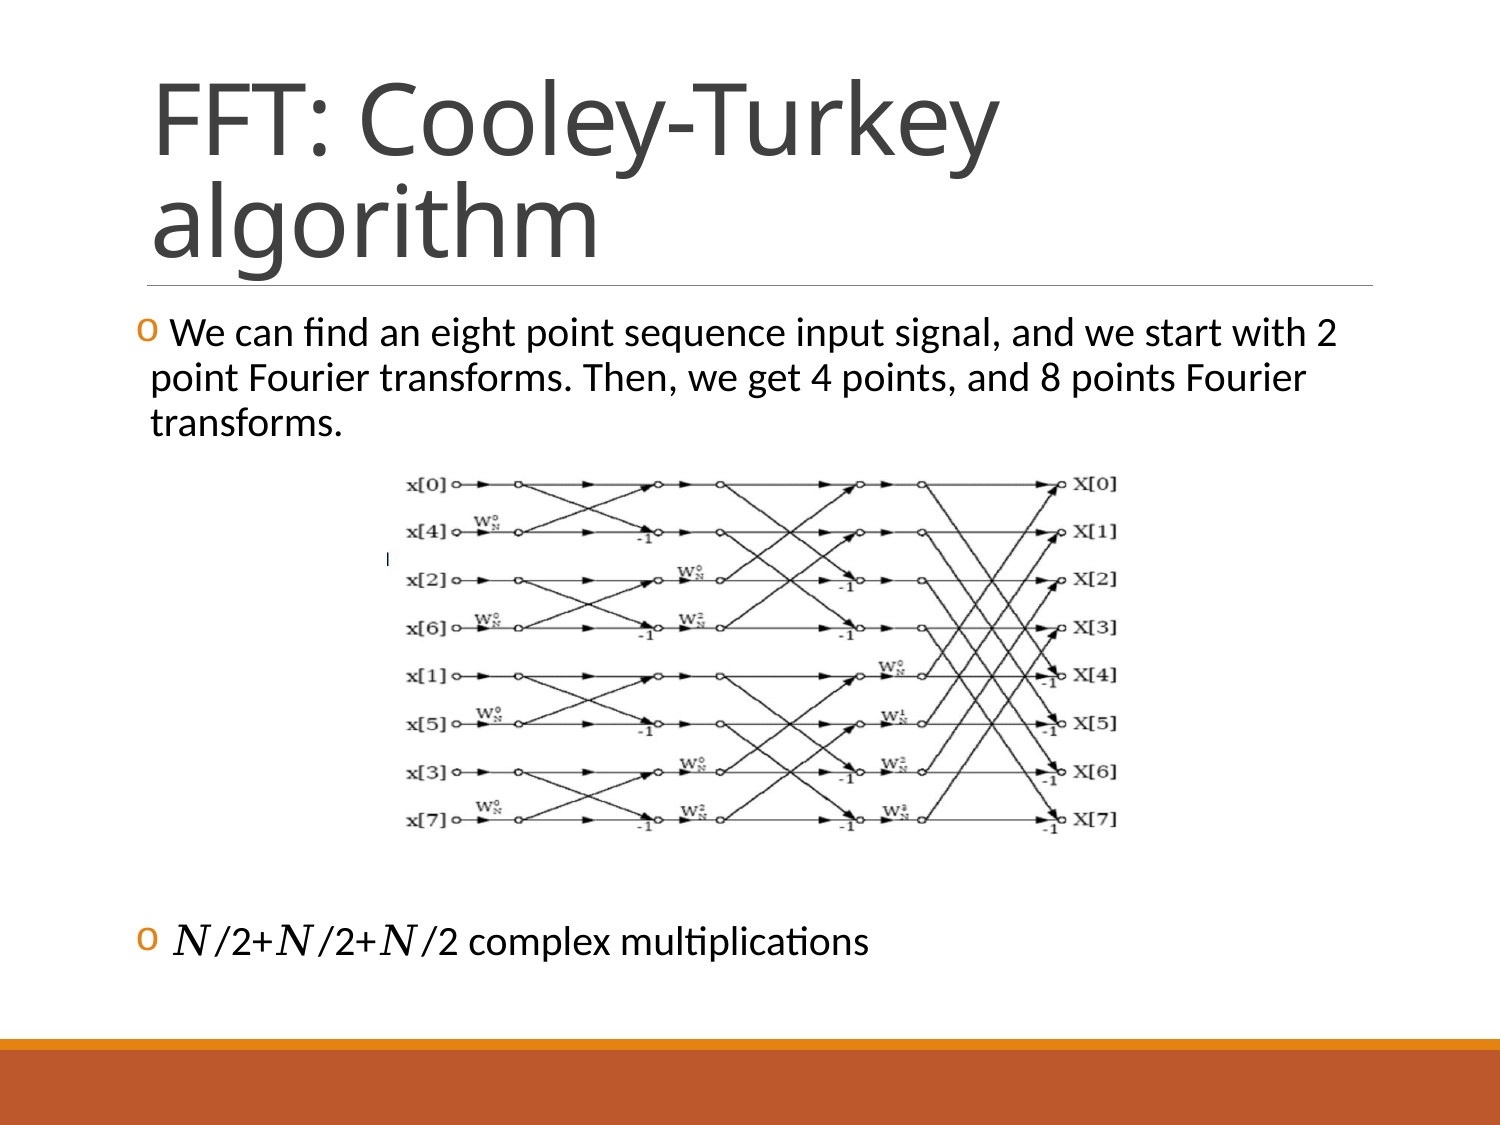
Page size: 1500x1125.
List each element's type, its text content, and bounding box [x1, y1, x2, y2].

title FFT: Cooley-Turkey algorithm [135, 47, 1373, 285]
list We can find an eight point sequence input signal, and we start with 2 point Fourier transforms. Then, we get 4 points, and 8 points Fourier transforms. 𝑁/2+𝑁/2+𝑁/2 complex multiplications [135, 302, 1373, 963]
picture [387, 474, 1121, 837]
